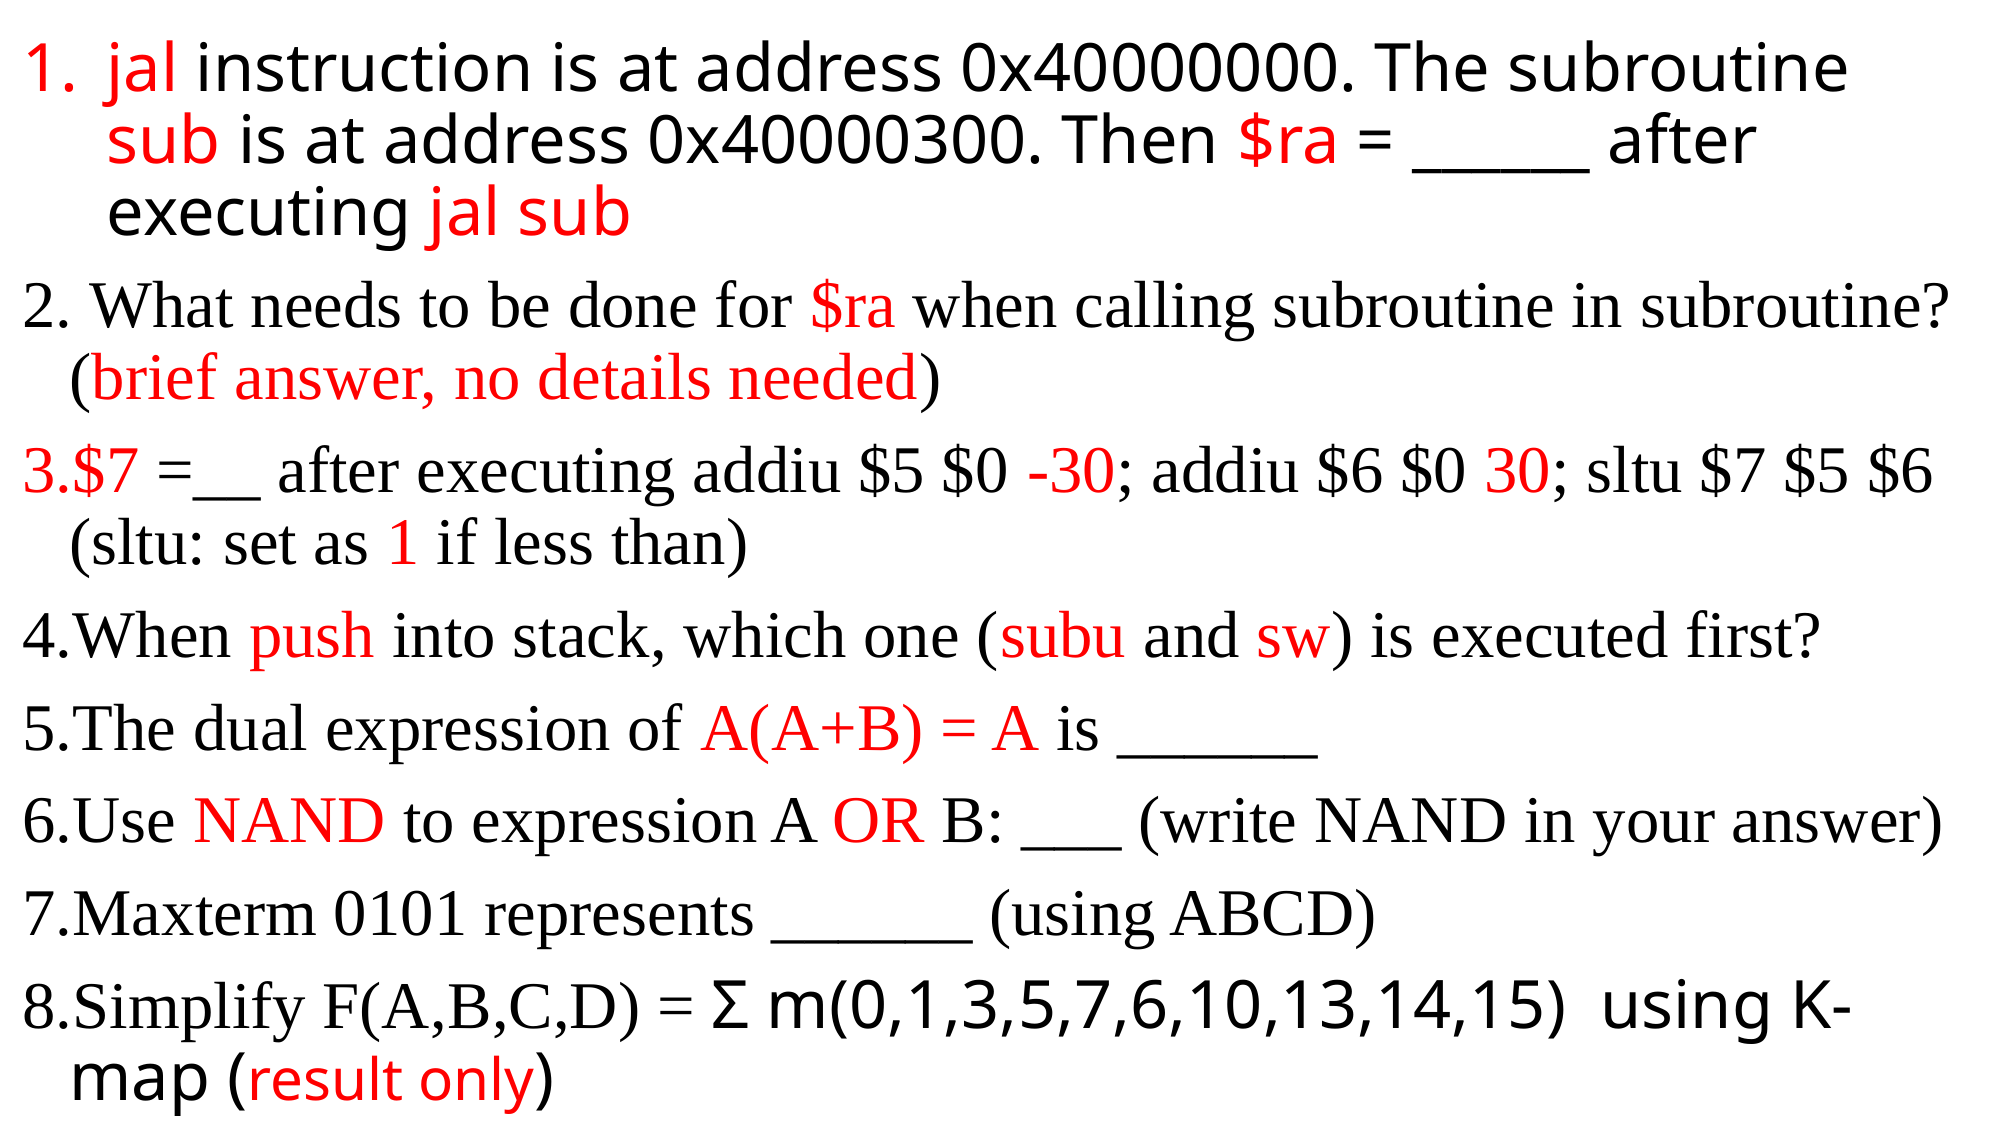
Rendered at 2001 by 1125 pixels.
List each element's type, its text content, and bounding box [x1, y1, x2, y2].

subtitle jal instruction is at address 0x40000000. The subroutine sub is at address 0x40000300. Then $ra = ______ after executing jal sub What needs to be done for $ra when calling subroutine in subroutine? (brief answer, no details needed) $7 =__ after executing addiu $5 $0 -30; addiu $6 $0 30; sltu $7 $5 $6 (sltu: set as 1 if less than) When push into stack, which one (subu and sw) is executed first? The dual expression of A(A+B) = A is ______ Use NAND to expression A OR B: ___ (write NAND in your answer) Maxterm 0101 represents ______ (using ABCD) Simplify F(A,B,C,D) = Σ m(0,1,3,5,7,6,10,13,14,15) using K-map (result only) [7, 26, 1986, 1099]
